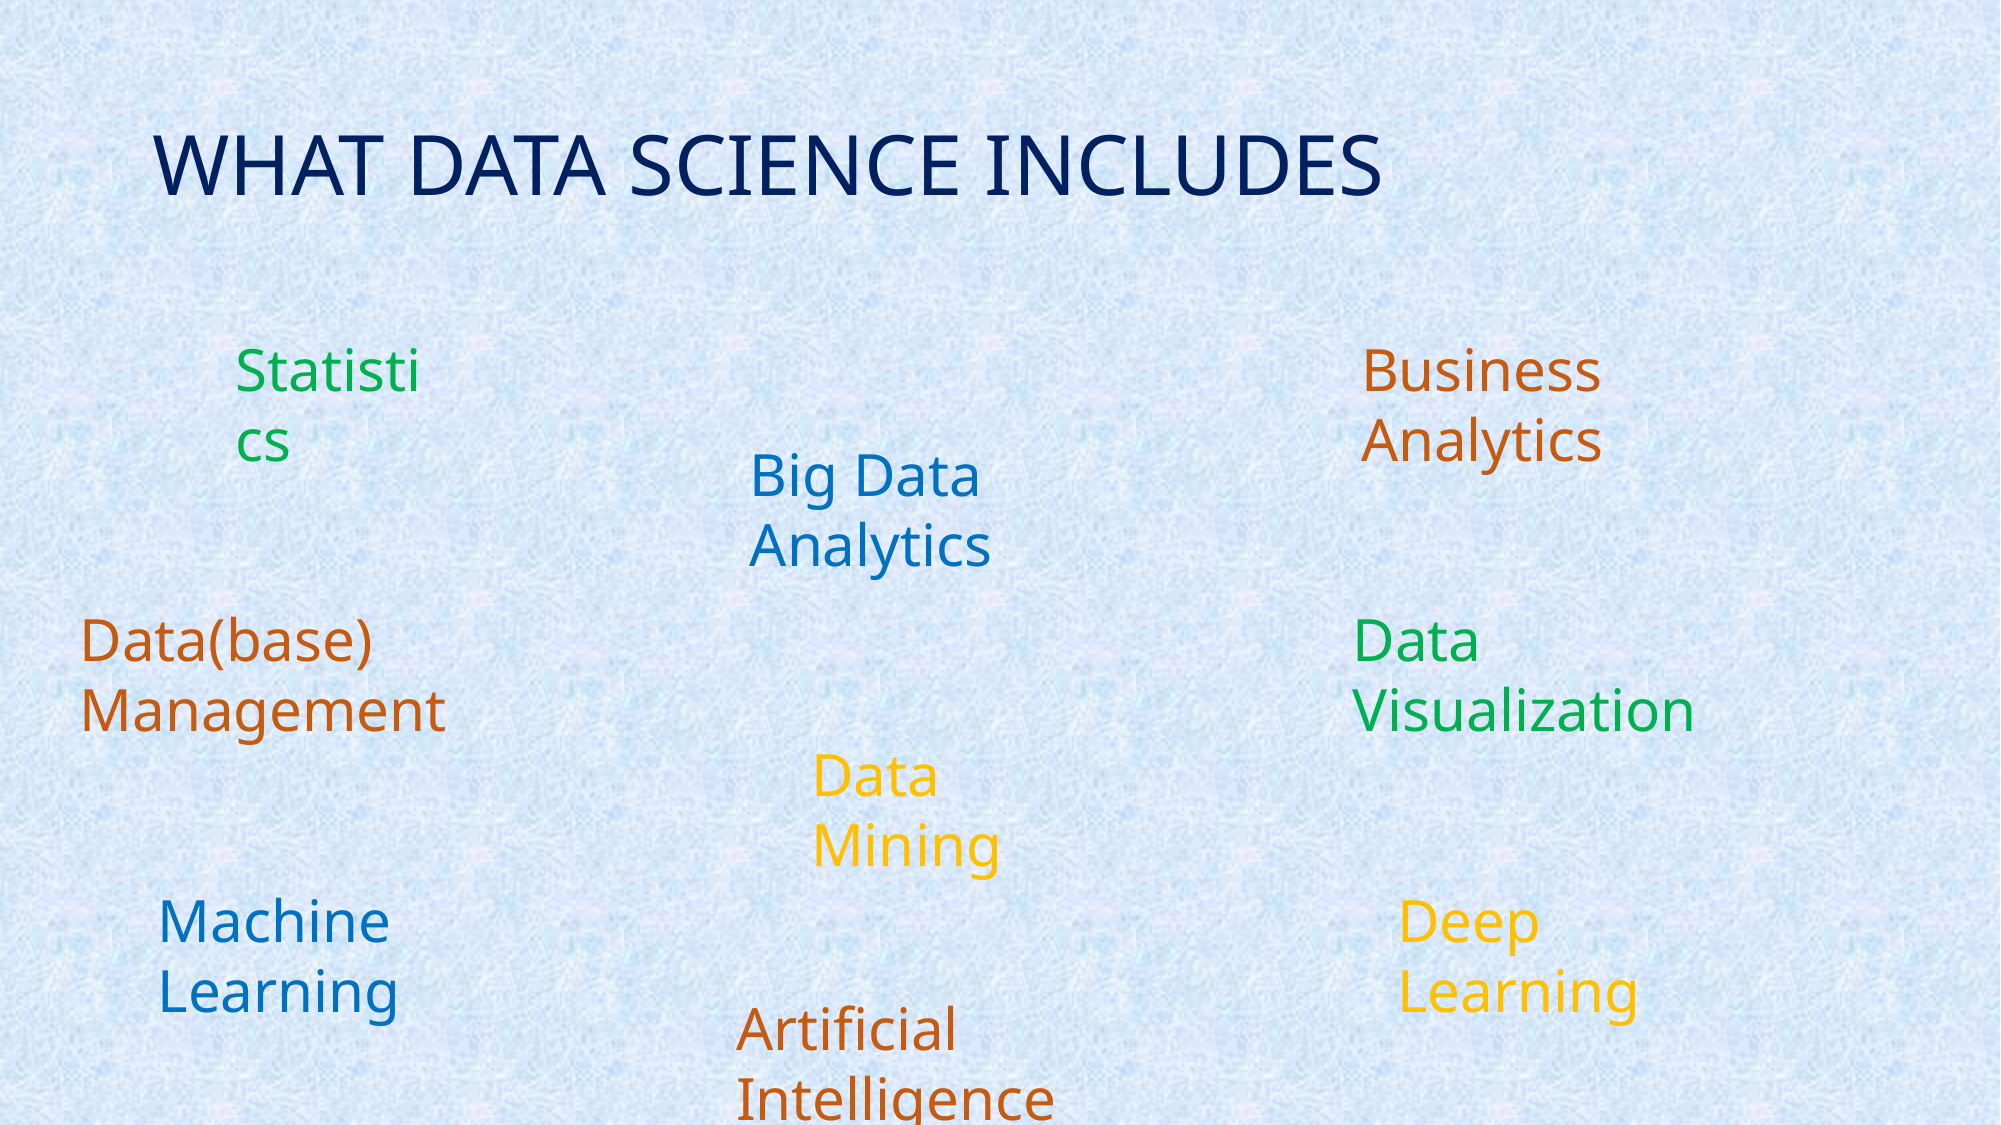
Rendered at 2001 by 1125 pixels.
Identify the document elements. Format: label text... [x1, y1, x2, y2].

text_box Data Visualization [1337, 595, 1822, 751]
text_box Data(base) Management [64, 595, 703, 751]
text_box Business Analytics [1346, 325, 1813, 480]
text_box Data Mining [796, 730, 1126, 886]
text_box Statistics [220, 325, 464, 480]
picture [0, 0, 2001, 1125]
title WHAT DATA SCIENCE INCLUDES [137, 59, 1863, 278]
text_box Machine Learning [142, 876, 625, 1032]
text_box Deep Learning [1382, 876, 1777, 1032]
text_box Artificial Intelligence [721, 984, 1279, 1125]
text_box Big Data Analytics [735, 431, 1188, 631]
